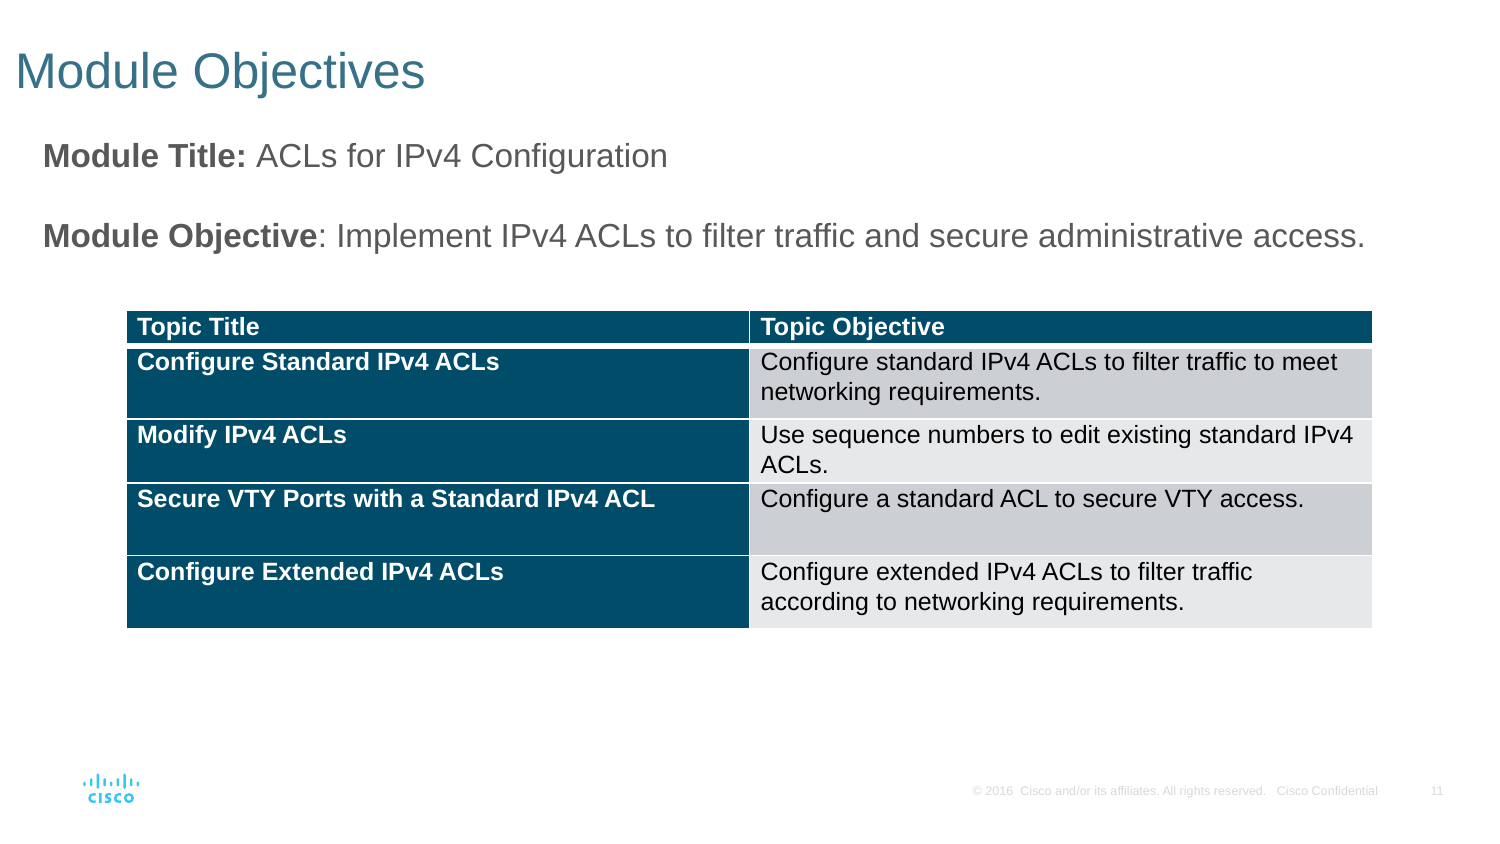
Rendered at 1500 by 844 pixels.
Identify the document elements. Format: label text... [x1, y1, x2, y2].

table_cell Configure extended IPv4 ACLs to filter traffic according to networking requirements. [750, 556, 1372, 628]
table_cell Configure standard IPv4 ACLs to filter traffic to meet networking requirements. [750, 349, 1372, 418]
table_cell Secure VTY Ports with a Standard IPv4 ACL [127, 484, 749, 555]
title Module Objectives [0, 6, 1500, 131]
table_header Topic Objective [750, 311, 1372, 343]
text_box Module Title: ACLs for IPv4 Configuration Module Objective: Implement IPv4 ACLs to filter traffic and secure administrative access. [27, 127, 1473, 262]
table_cell Configure a standard ACL to secure VTY access. [750, 484, 1372, 555]
table_cell Modify IPv4 ACLs [127, 420, 749, 482]
table_header Topic Title [127, 311, 749, 343]
table_cell Configure Standard IPv4 ACLs [127, 349, 749, 418]
table_cell Configure Extended IPv4 ACLs [127, 556, 749, 628]
table_cell Use sequence numbers to edit existing standard IPv4 ACLs. [750, 420, 1372, 482]
